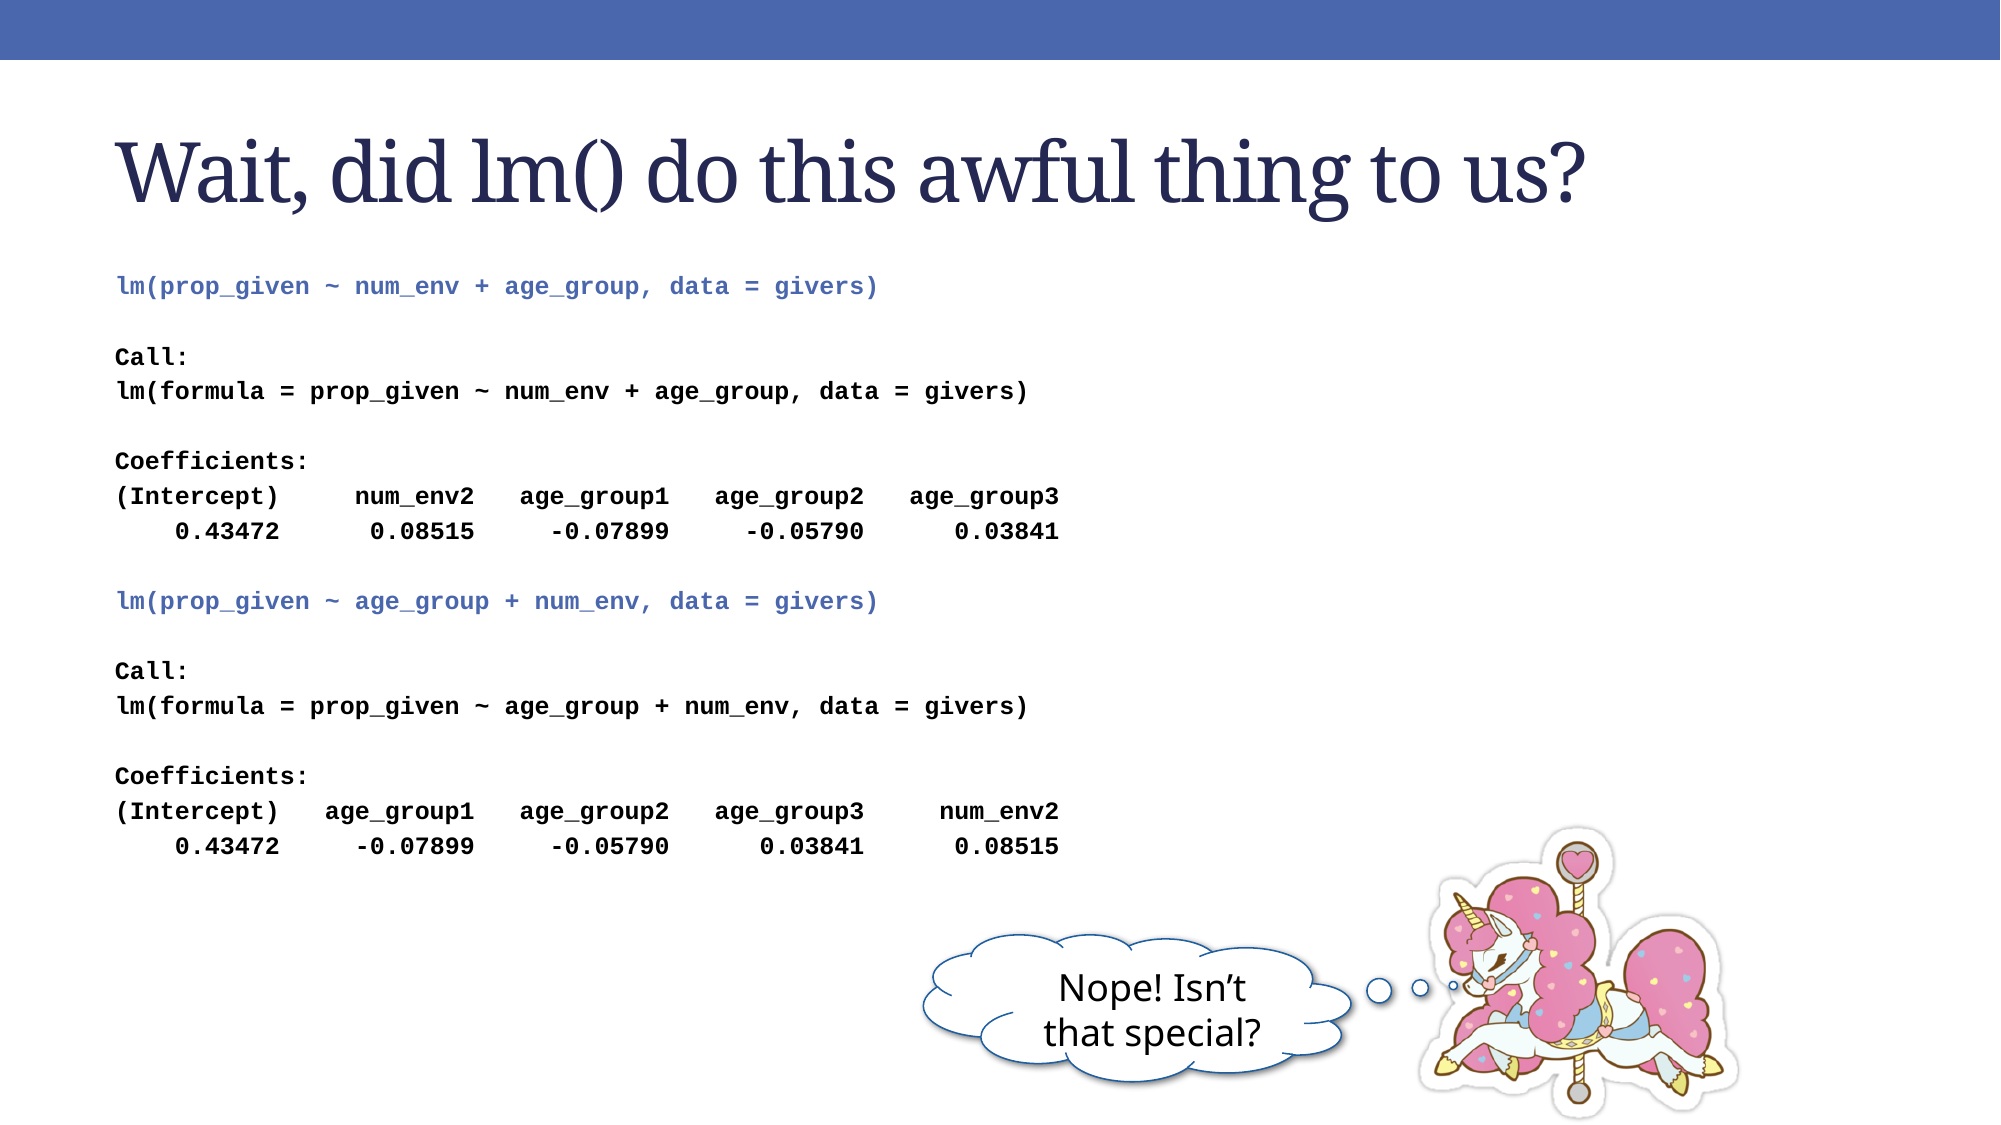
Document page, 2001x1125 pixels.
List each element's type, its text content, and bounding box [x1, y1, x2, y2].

text_box Nope! Isn’t that special? [922, 934, 1352, 1083]
picture [1406, 807, 1751, 1125]
title Wait, did lm() do this awful thing to us? [99, 87, 1900, 250]
list lm(prop_given ~ num_env + age_group, data = givers) Call: lm(formula = prop_given ~ num_env + age_group, data = givers) Coefficients: (Intercept) num_env2 age_group1 age_group2 age_group3 0.43472 0.08515 -0.07899 -0.05790 0.03841 lm(prop_given ~ age_group + num_env, data = givers) Call: lm(formula = prop_given ~ age_group + num_env, data = givers) Coefficients: (Intercept) age_group1 age_group2 age_group3 num_env2 0.43472 -0.07899 -0.05790 0.03841 0.08515 [99, 262, 1900, 1063]
text_box Nope! Isn’t that special? [1366, 977, 1393, 1004]
